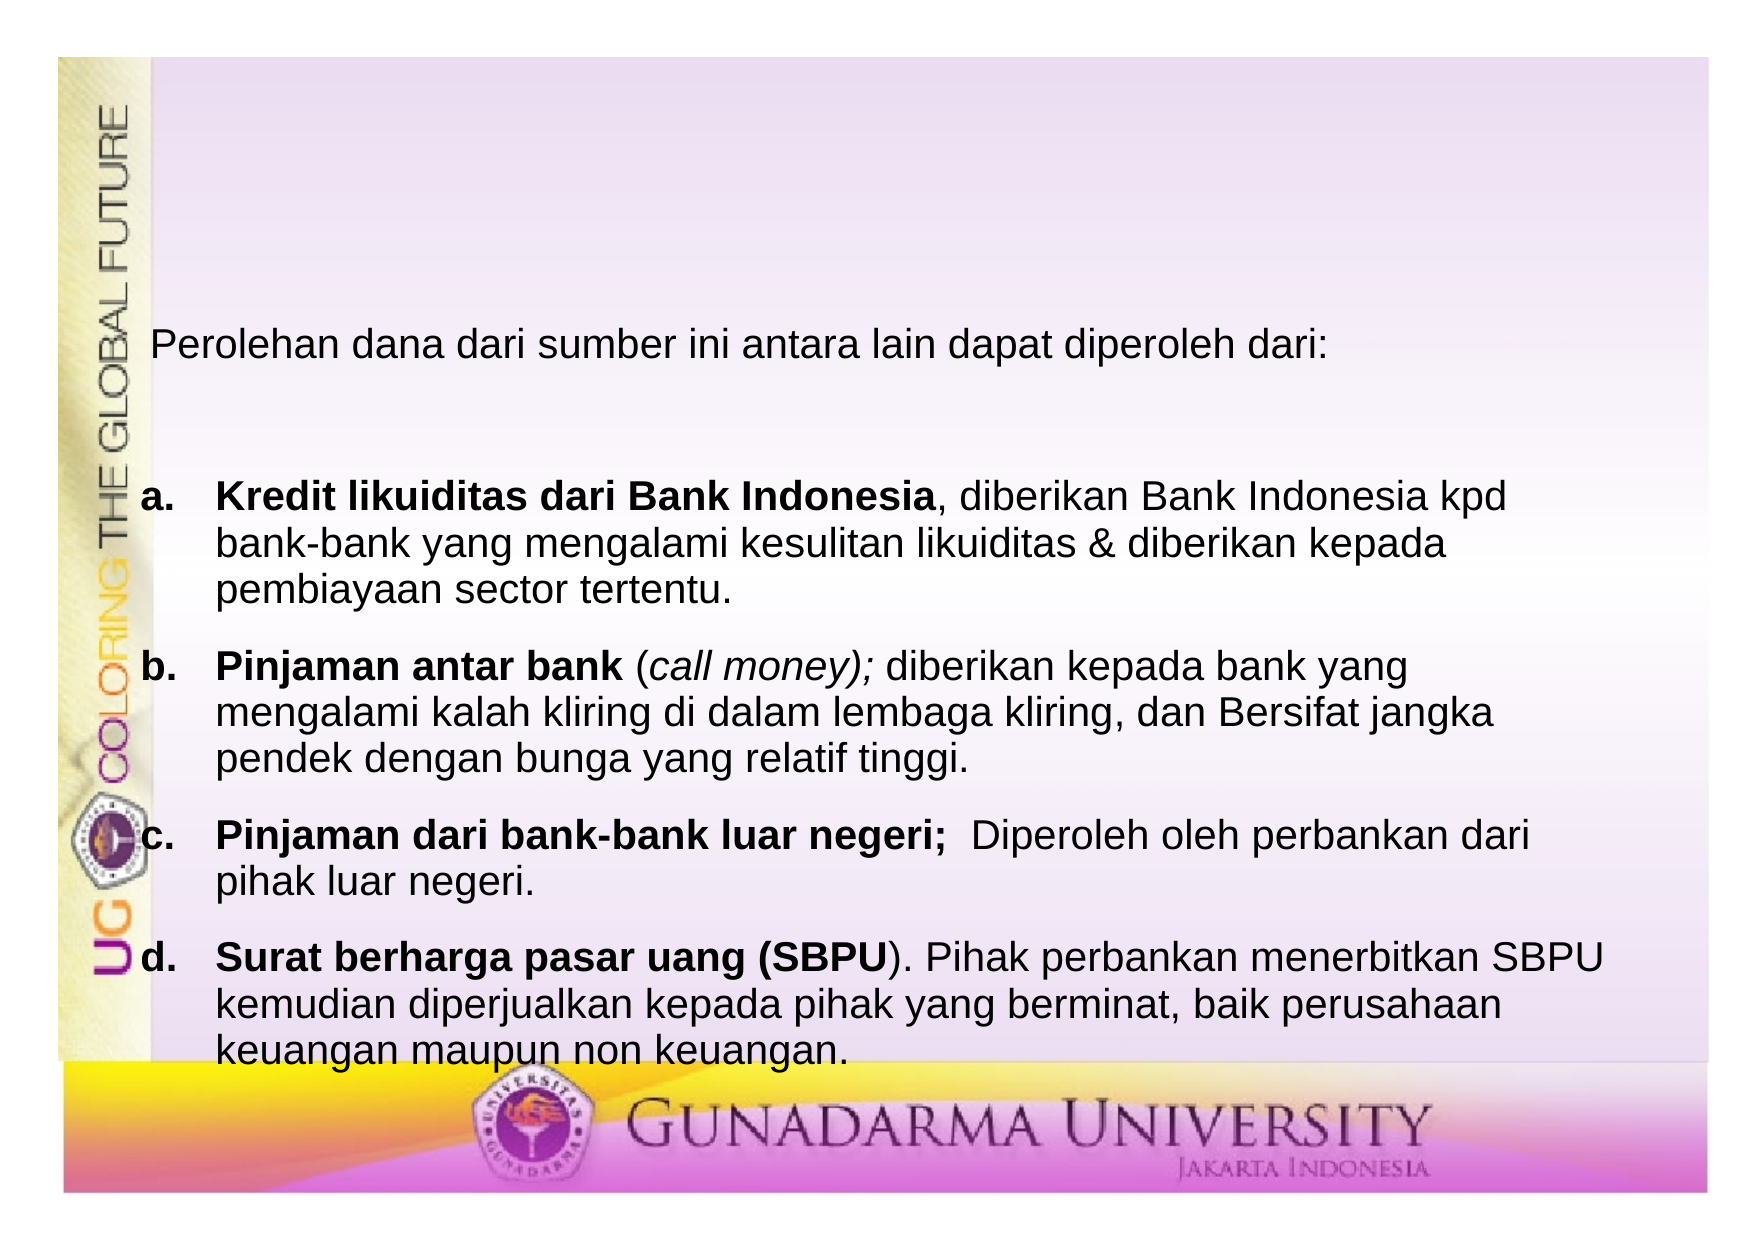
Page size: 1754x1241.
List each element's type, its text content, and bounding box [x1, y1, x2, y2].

list Perolehan dana dari sumber ini antara lain dapat diperoleh dari: Kredit likuiditas dari Bank Indonesia, diberikan Bank Indonesia kpd bank-bank yang mengalami kesulitan likuiditas & diberikan kepada pembiayaan sector tertentu. Pinjaman antar bank (call money); diberikan kepada bank yang mengalami kalah kliring di dalam lembaga kliring, dan Bersifat jangka pendek dengan bunga yang relatif tinggi. Pinjaman dari bank-bank luar negeri; Diperoleh oleh perbankan dari pihak luar negeri. Surat berharga pasar uang (SBPU). Pihak perbankan menerbitkan SBPU kemudian diperjualkan kepada pihak yang berminat, baik perusahaan keuangan maupun non keuangan. [140, 321, 1614, 1063]
picture [58, 57, 1712, 1196]
